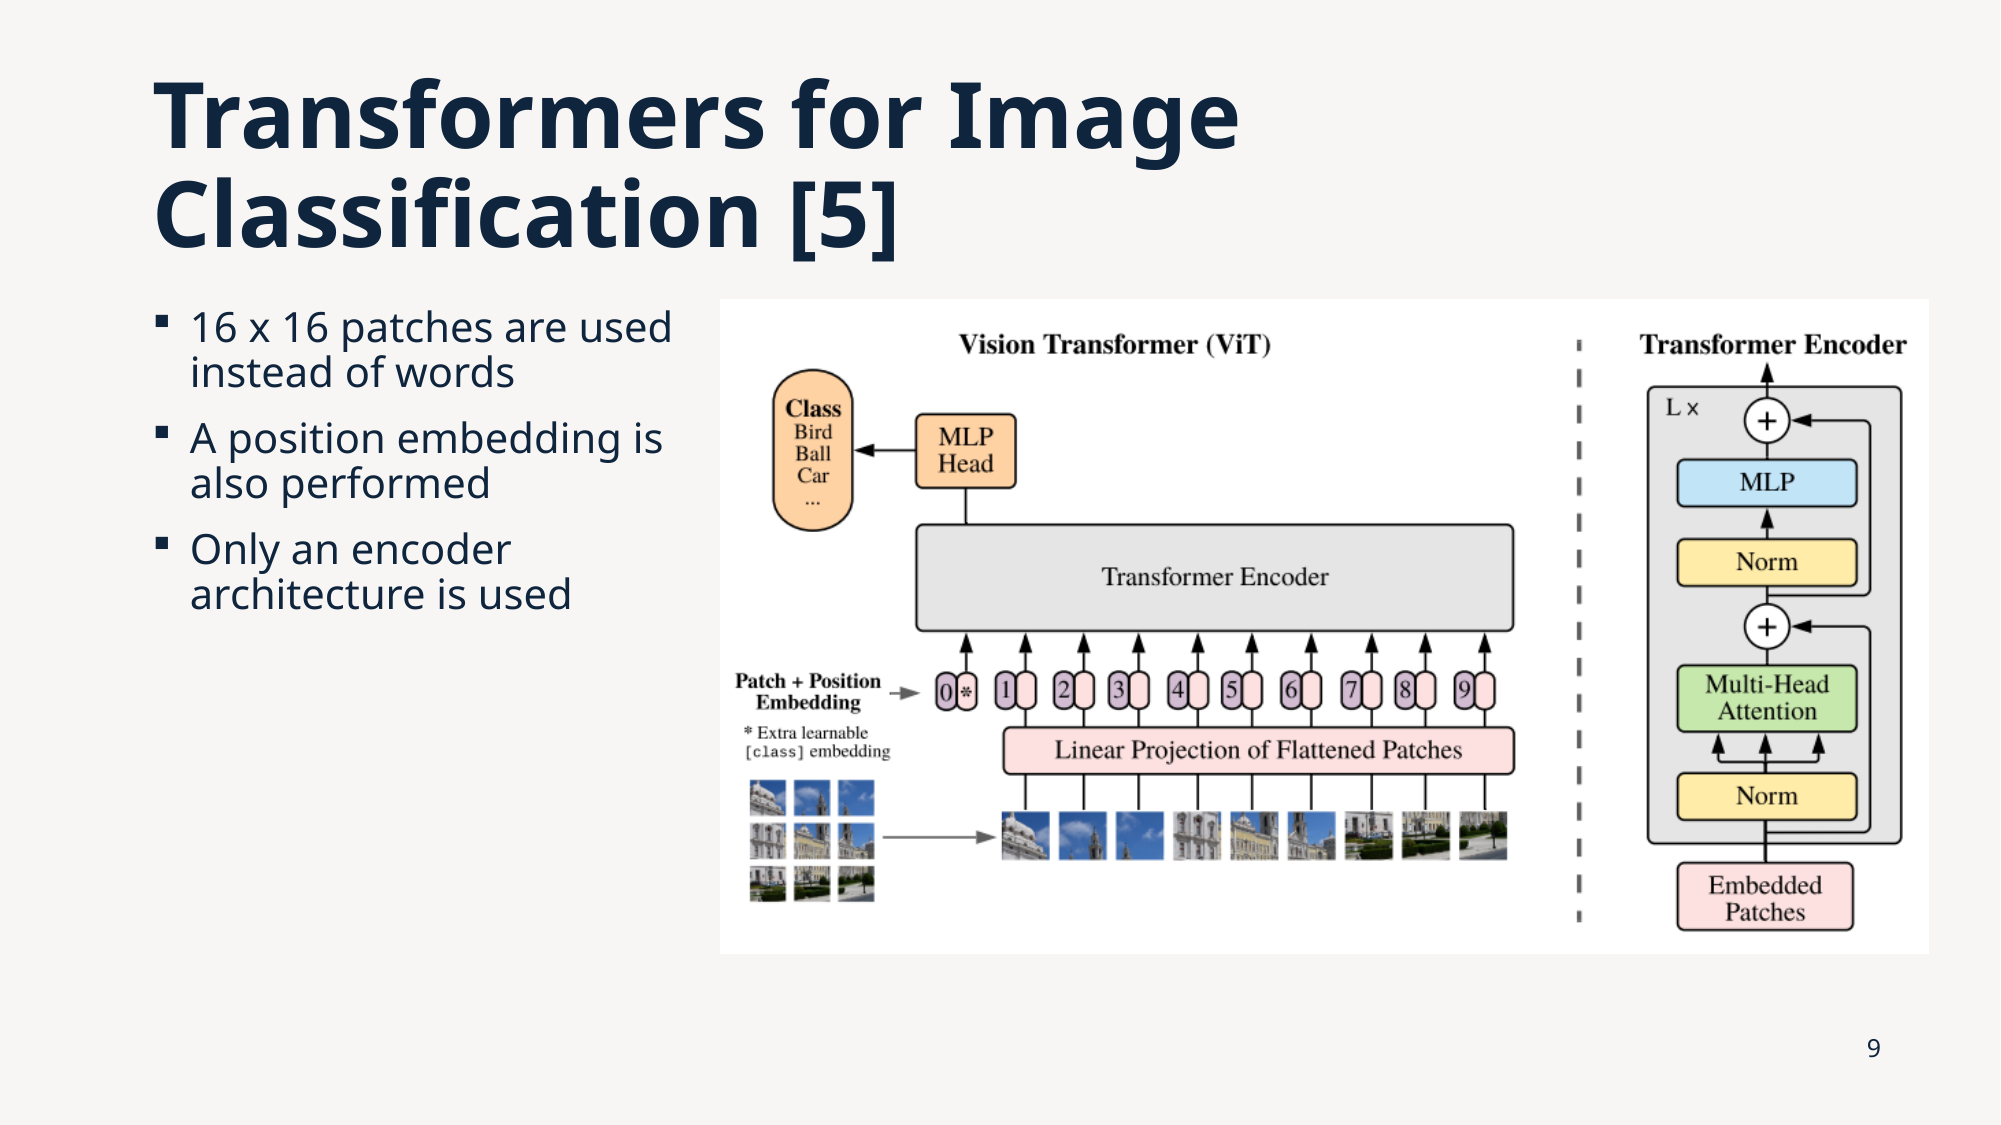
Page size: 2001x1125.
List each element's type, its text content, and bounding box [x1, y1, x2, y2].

list 16 x 16 patches are used instead of words A position embedding is also performed Only an encoder architecture is used [137, 299, 691, 1014]
title Transformers for Image Classification [5] [137, 59, 1863, 278]
picture [720, 299, 1929, 954]
slide_number 9 [1836, 1020, 1912, 1080]
